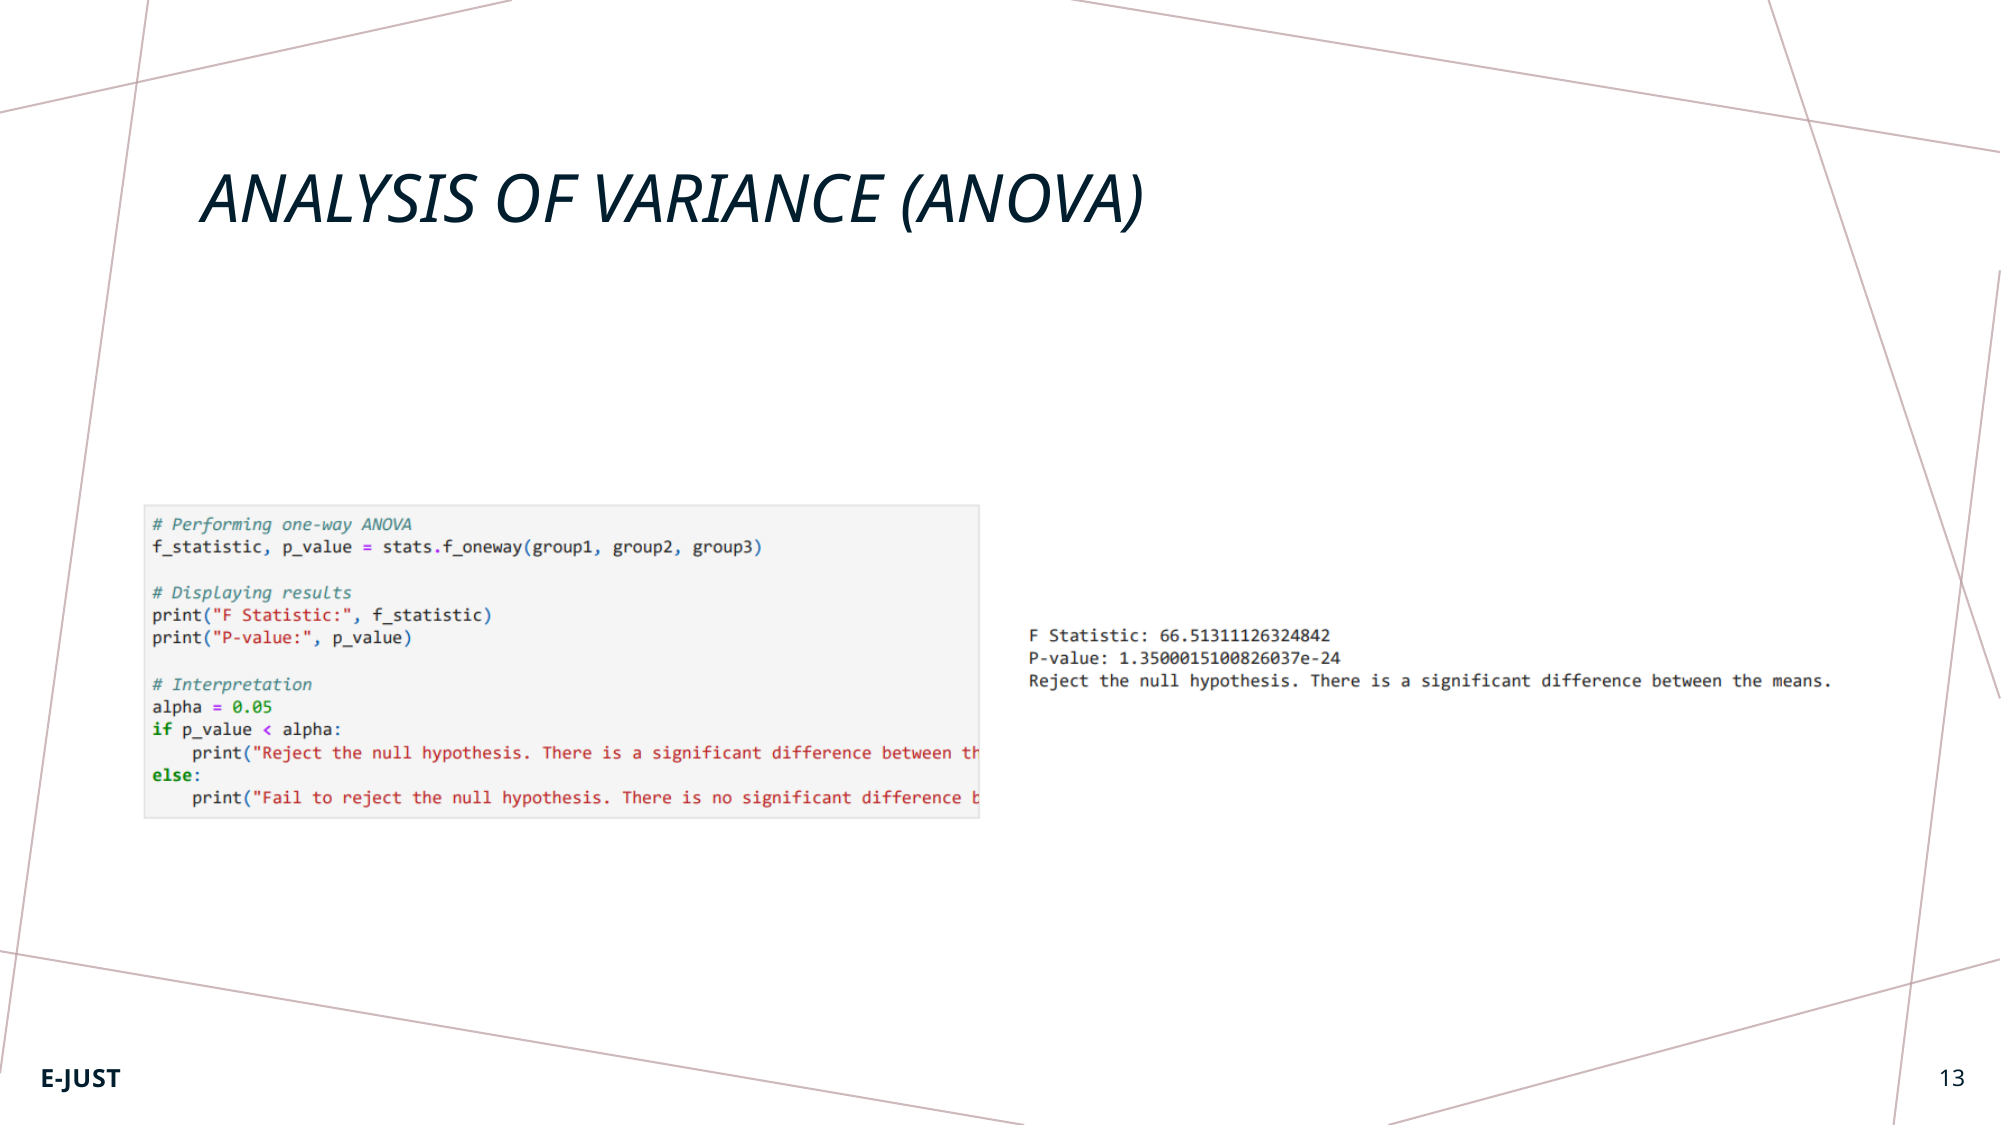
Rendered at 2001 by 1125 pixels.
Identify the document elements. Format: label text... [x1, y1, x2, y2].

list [137, 501, 988, 828]
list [1012, 621, 1863, 708]
title Analysis of Variance (ANOVA) [187, 87, 1813, 315]
slide_number 13 [1903, 1049, 1981, 1110]
footer E-JUST [25, 1049, 764, 1110]
